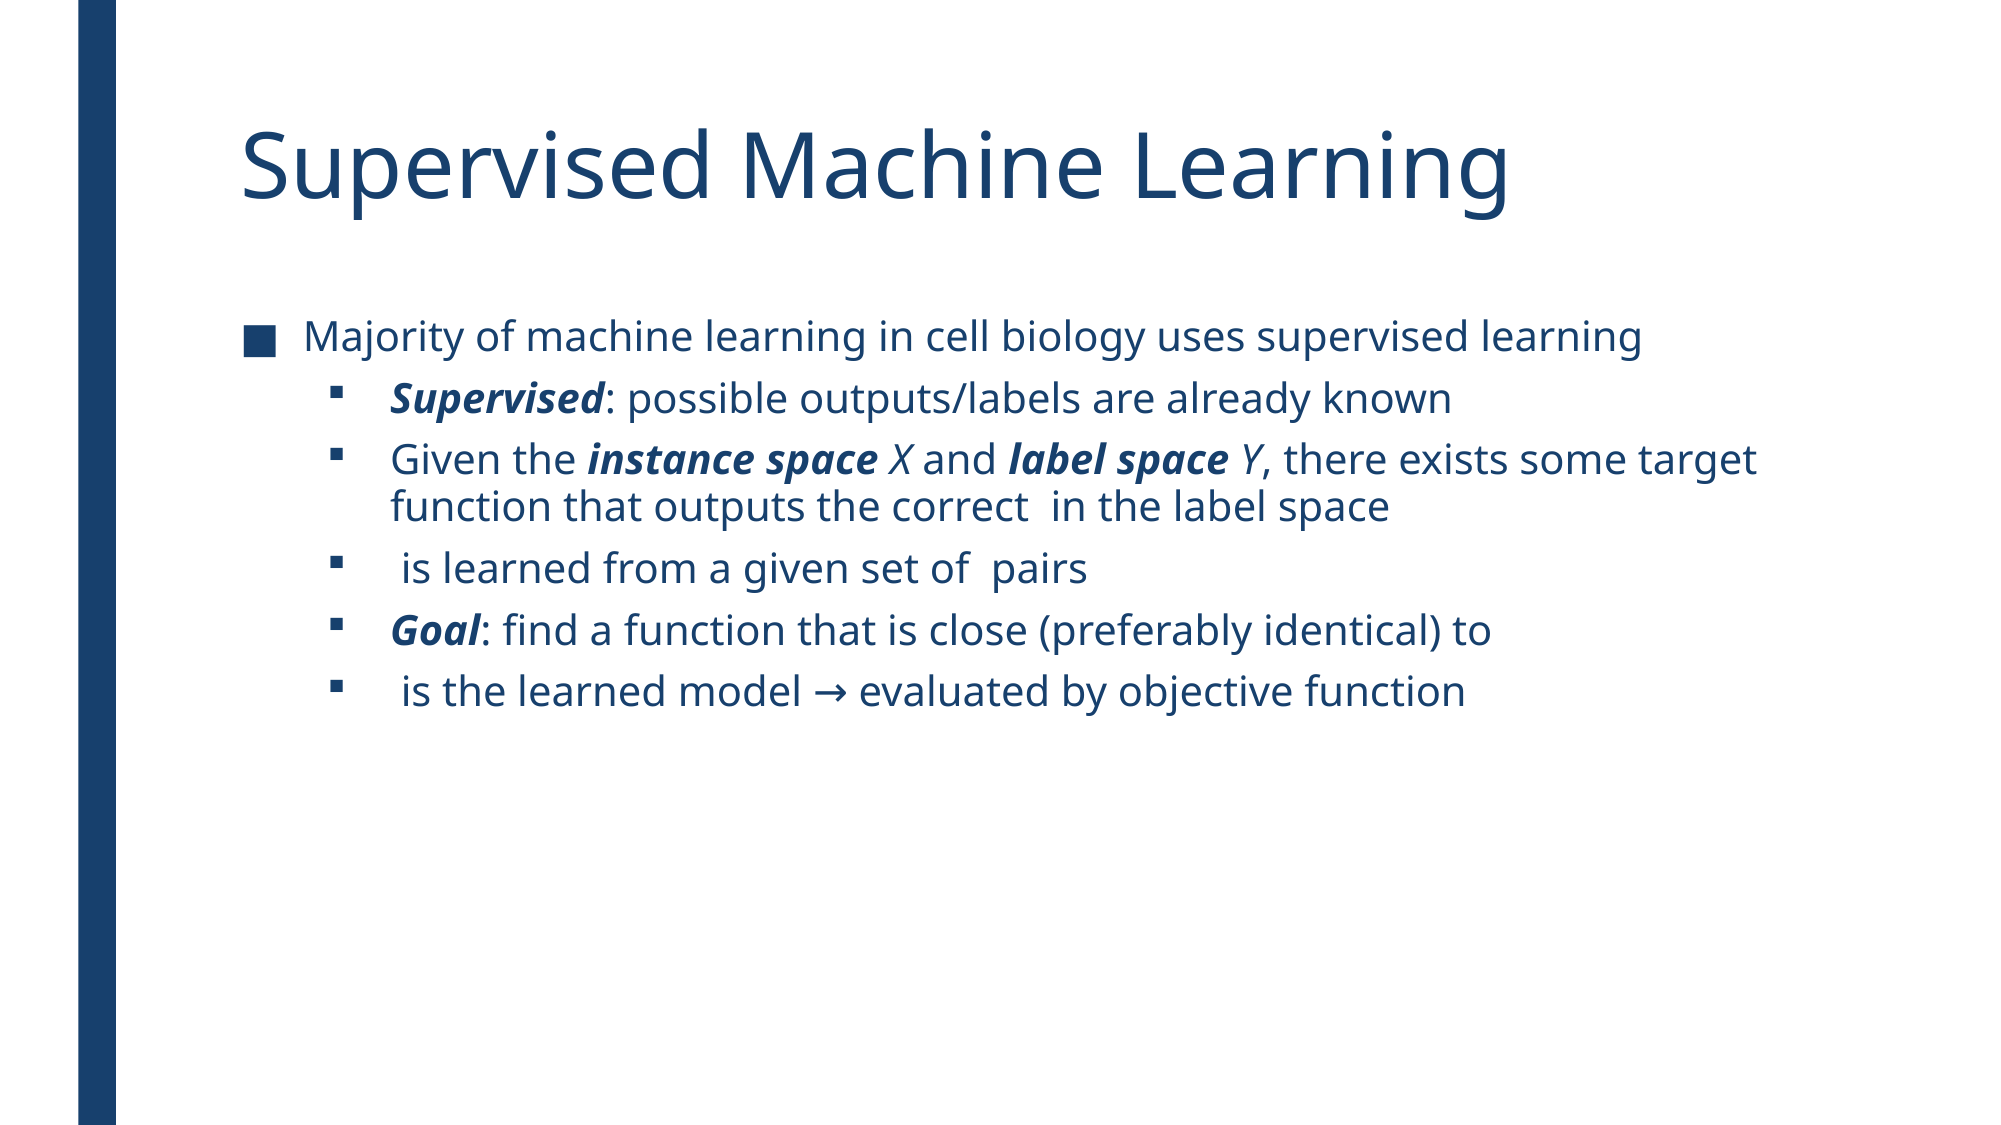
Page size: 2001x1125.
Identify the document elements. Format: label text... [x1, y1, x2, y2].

title Supervised Machine Learning [225, 112, 1800, 357]
